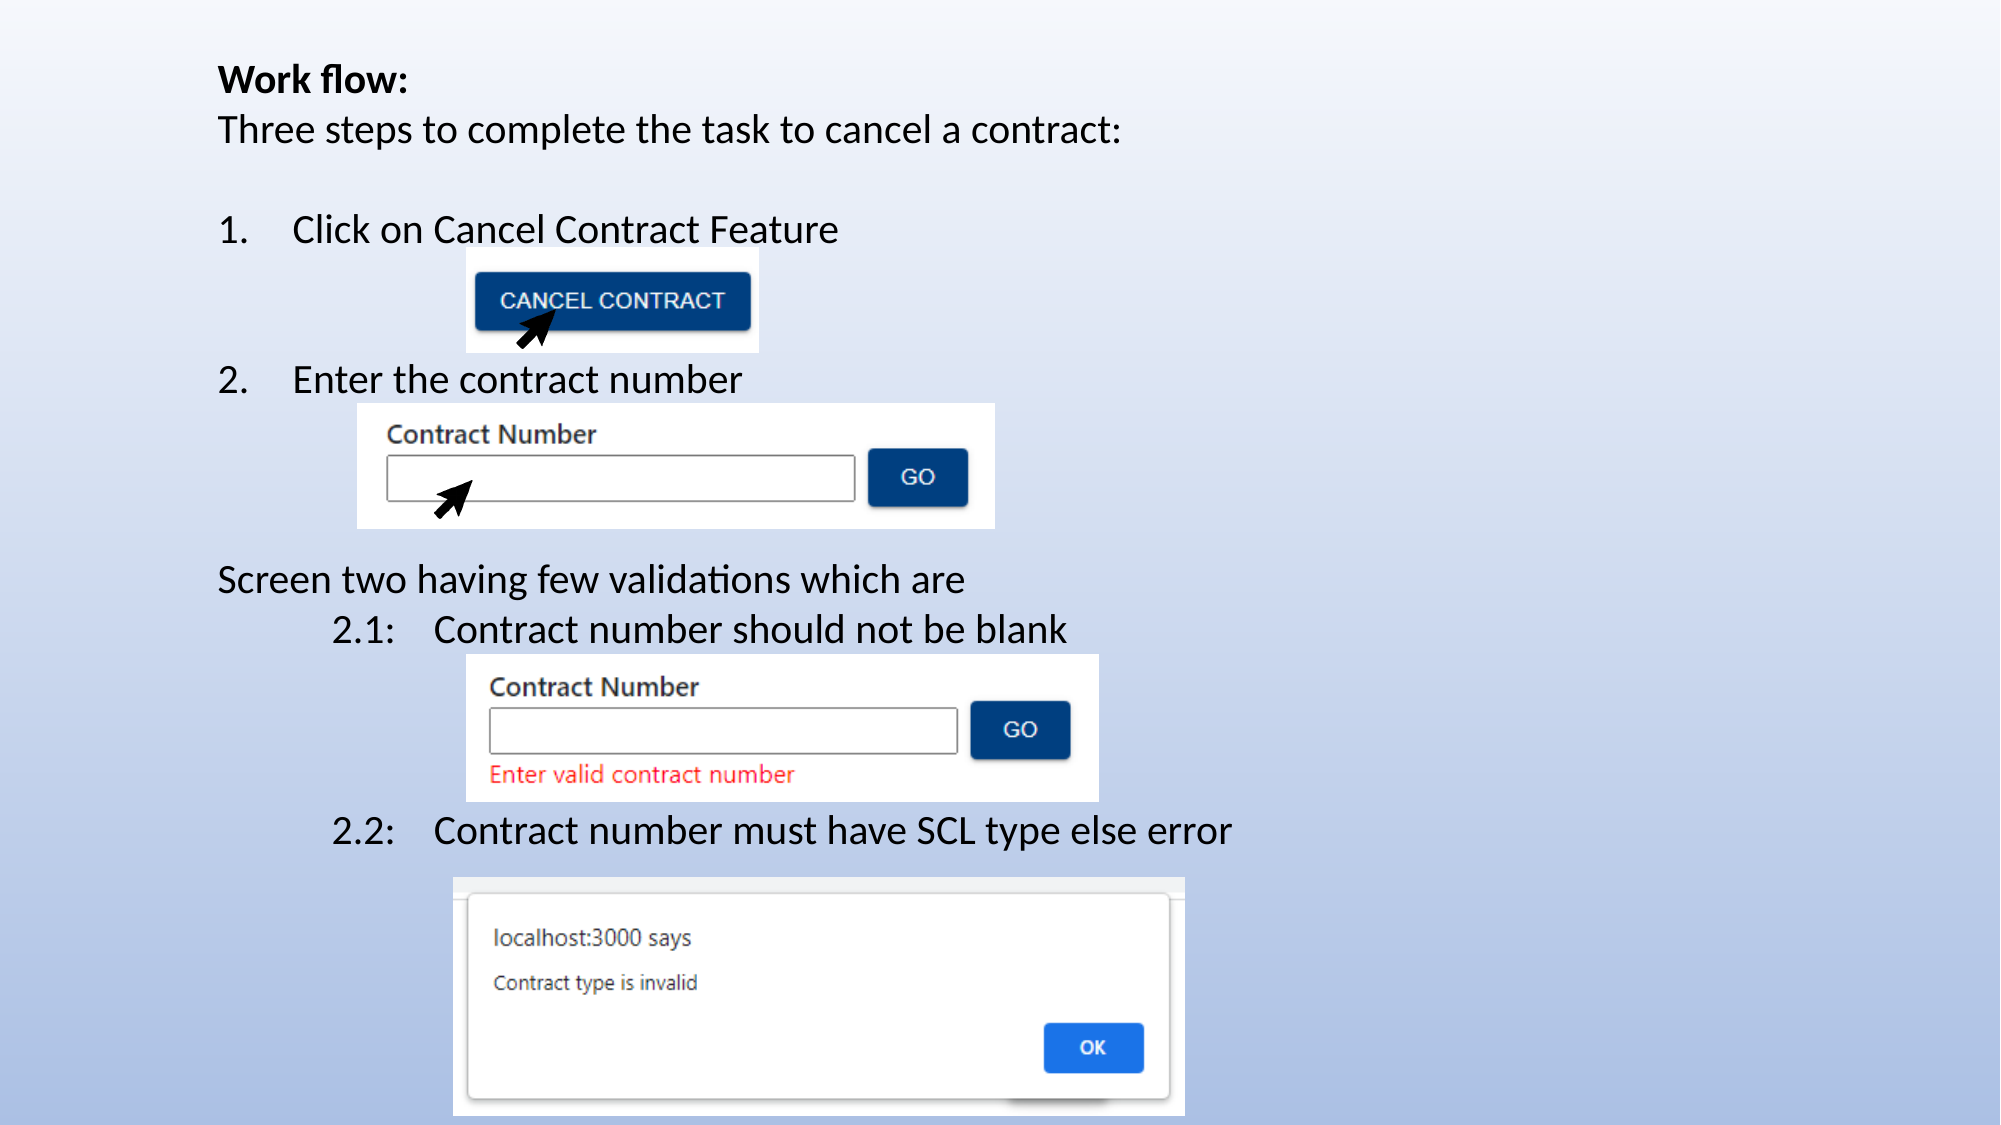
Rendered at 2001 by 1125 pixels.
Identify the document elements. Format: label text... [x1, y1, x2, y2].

picture [452, 877, 1185, 1116]
picture [465, 247, 759, 353]
text_box Work flow: Three steps to complete the task to cancel a contract: Click on Cancel Contract Feature Enter the contract number Screen two having few validations which are 2.1: Contract number should not be blank 2.2: Contract number must have SCL type else error [202, 44, 1720, 1125]
picture [466, 654, 1099, 802]
picture [357, 403, 995, 529]
